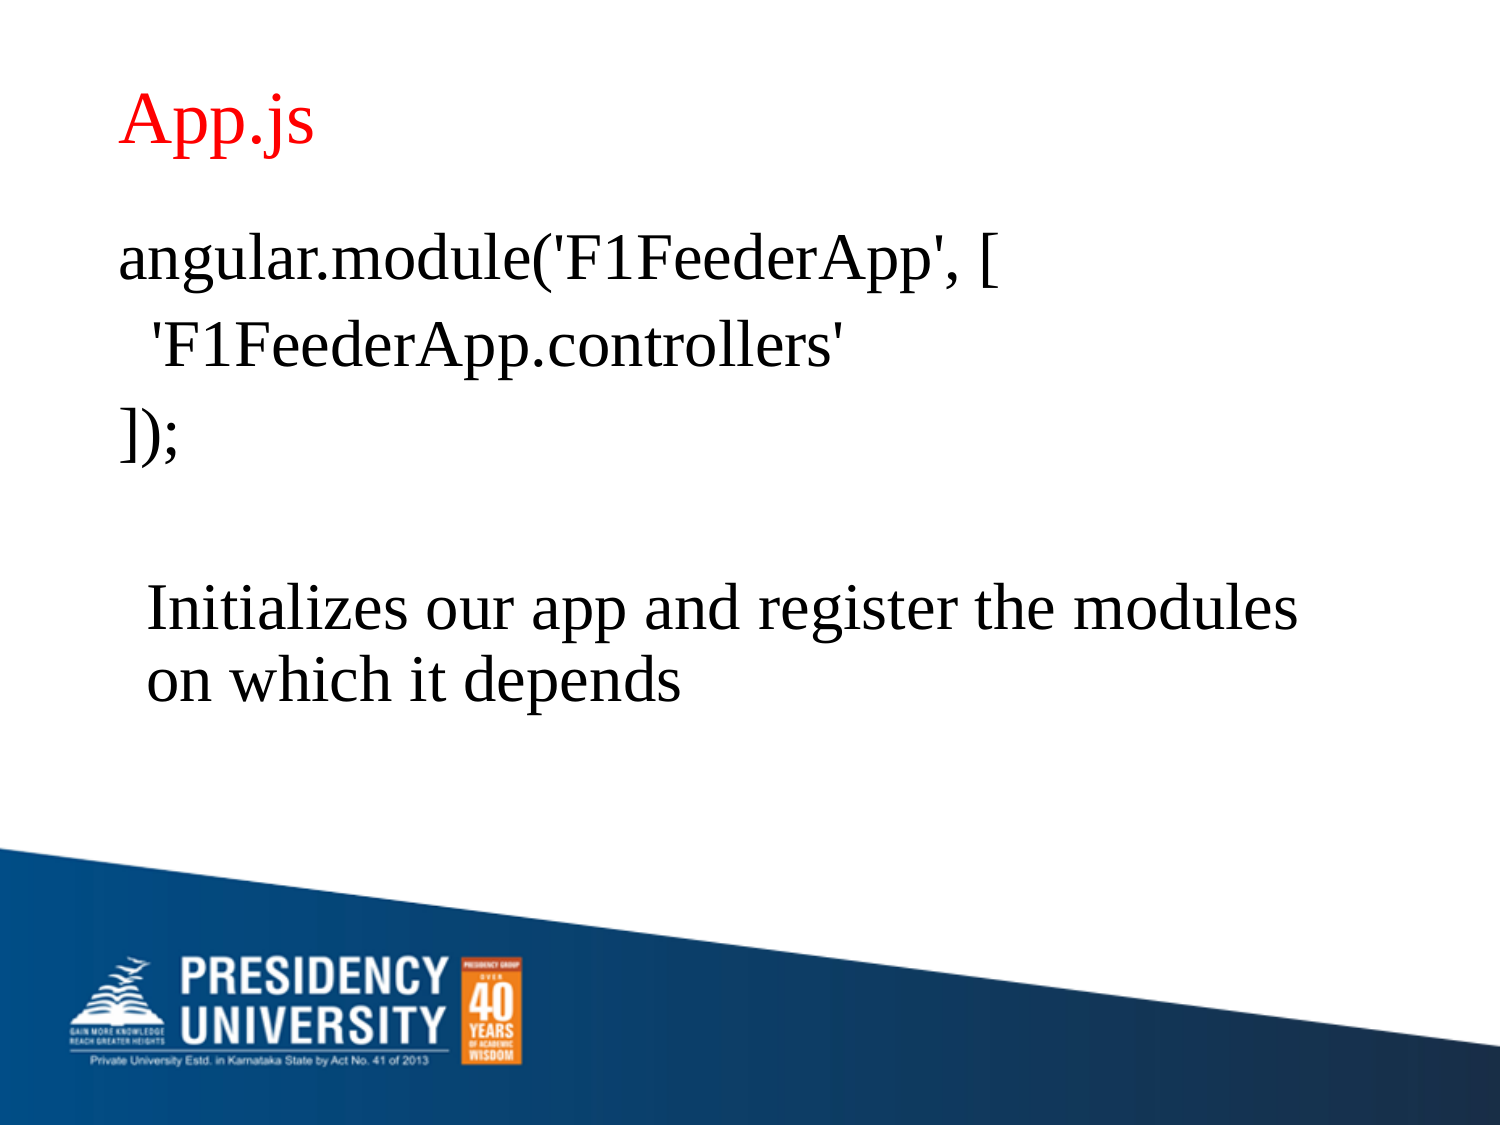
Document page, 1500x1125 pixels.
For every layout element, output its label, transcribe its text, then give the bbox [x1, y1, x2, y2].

picture [0, 845, 1500, 1125]
title App.js [103, 51, 1397, 188]
list angular.module('F1FeederApp', [ 'F1FeederApp.controllers' ]); Initializes our app and register the modules on which it depends [103, 214, 1397, 851]
